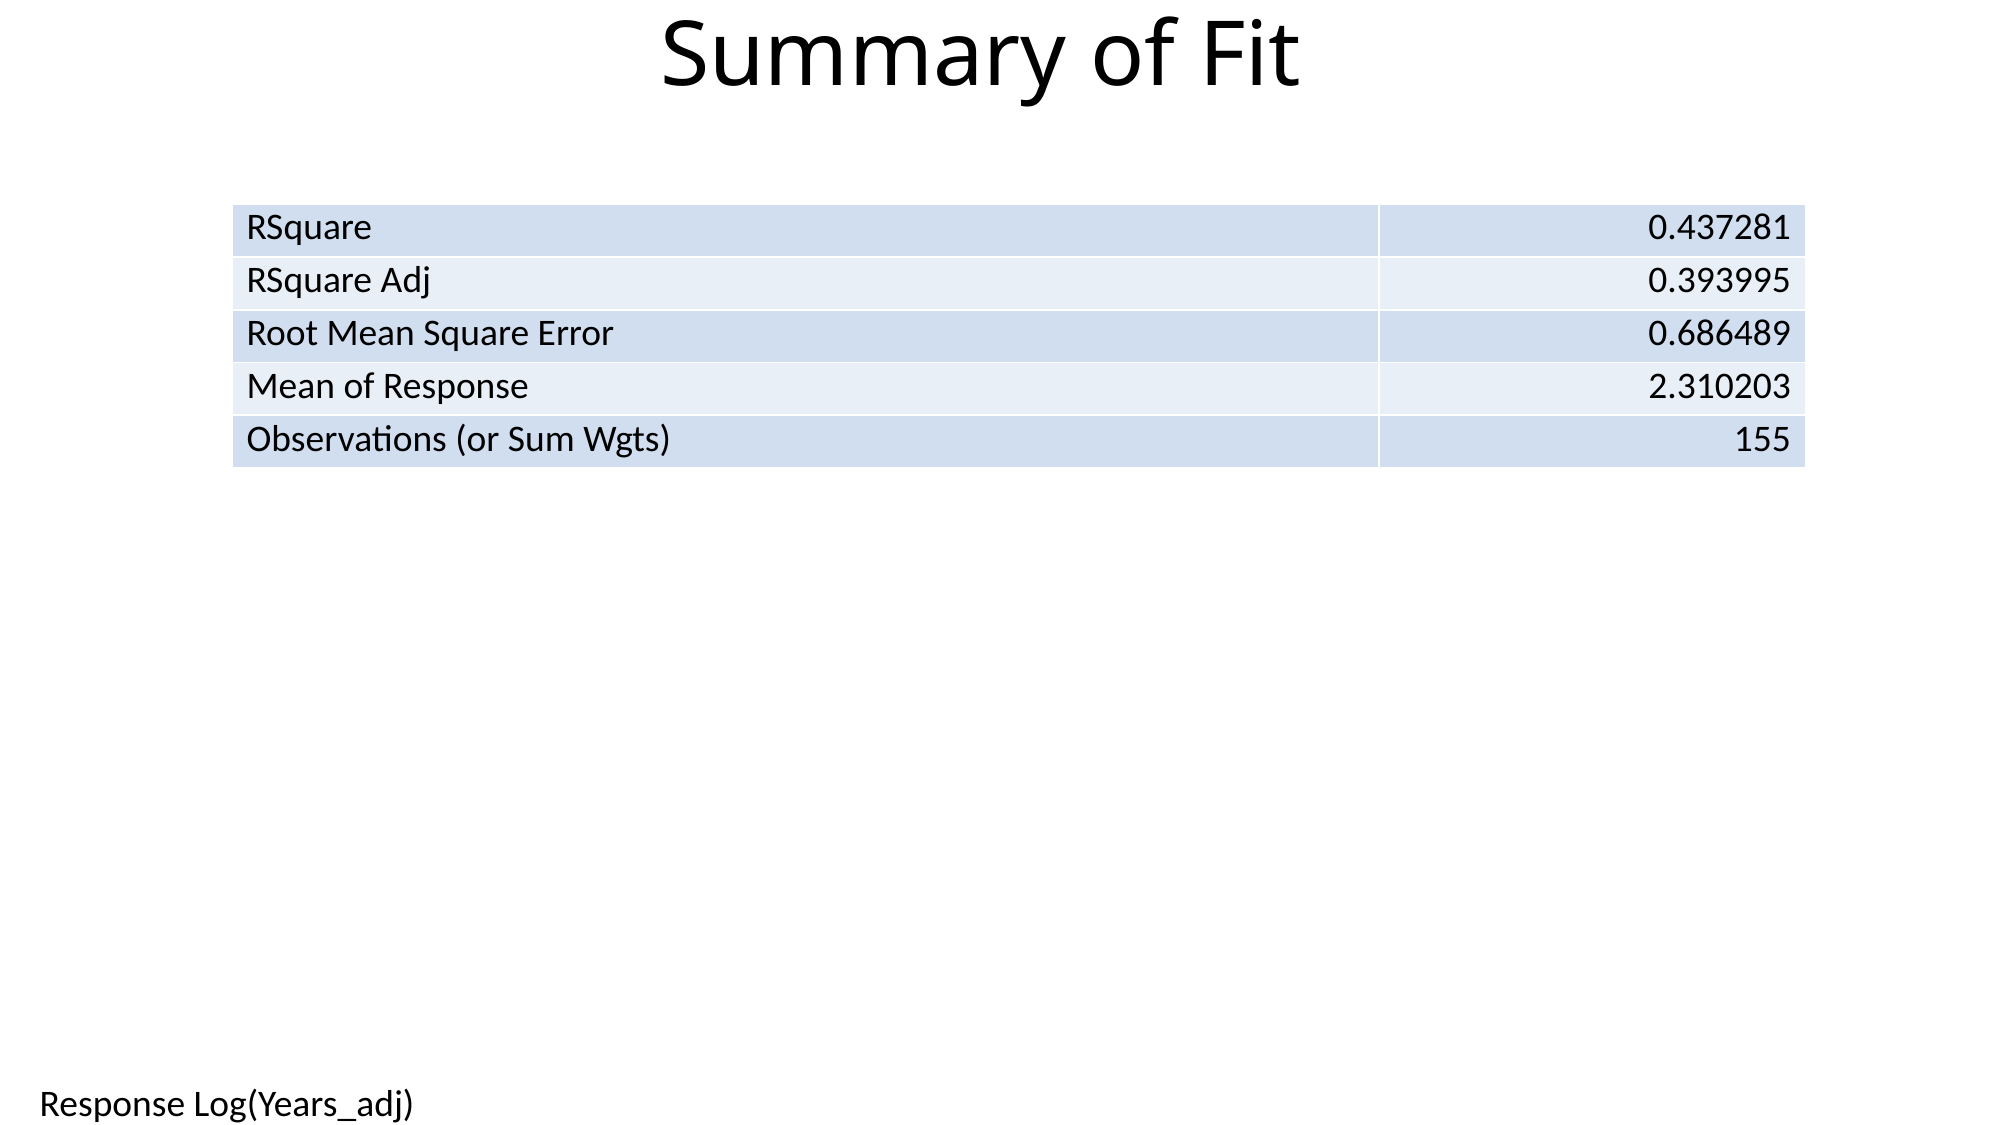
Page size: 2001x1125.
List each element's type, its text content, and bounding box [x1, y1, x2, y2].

table_cell RSquare Adj [233, 258, 1378, 309]
table_header 0.437281 [1380, 205, 1805, 256]
table_header RSquare [233, 205, 1378, 256]
title Summary of Fit [0, 0, 1963, 113]
table_cell 0.686489 [1380, 311, 1805, 362]
table_cell 155 [1380, 416, 1805, 467]
table_cell Observations (or Sum Wgts) [233, 416, 1378, 467]
table_cell Mean of Response [233, 363, 1378, 414]
table_cell 2.310203 [1380, 363, 1805, 414]
text_box Response Log(Years_adj) [39, 1079, 415, 1125]
table_cell 0.393995 [1380, 258, 1805, 309]
table_cell Root Mean Square Error [233, 311, 1378, 362]
